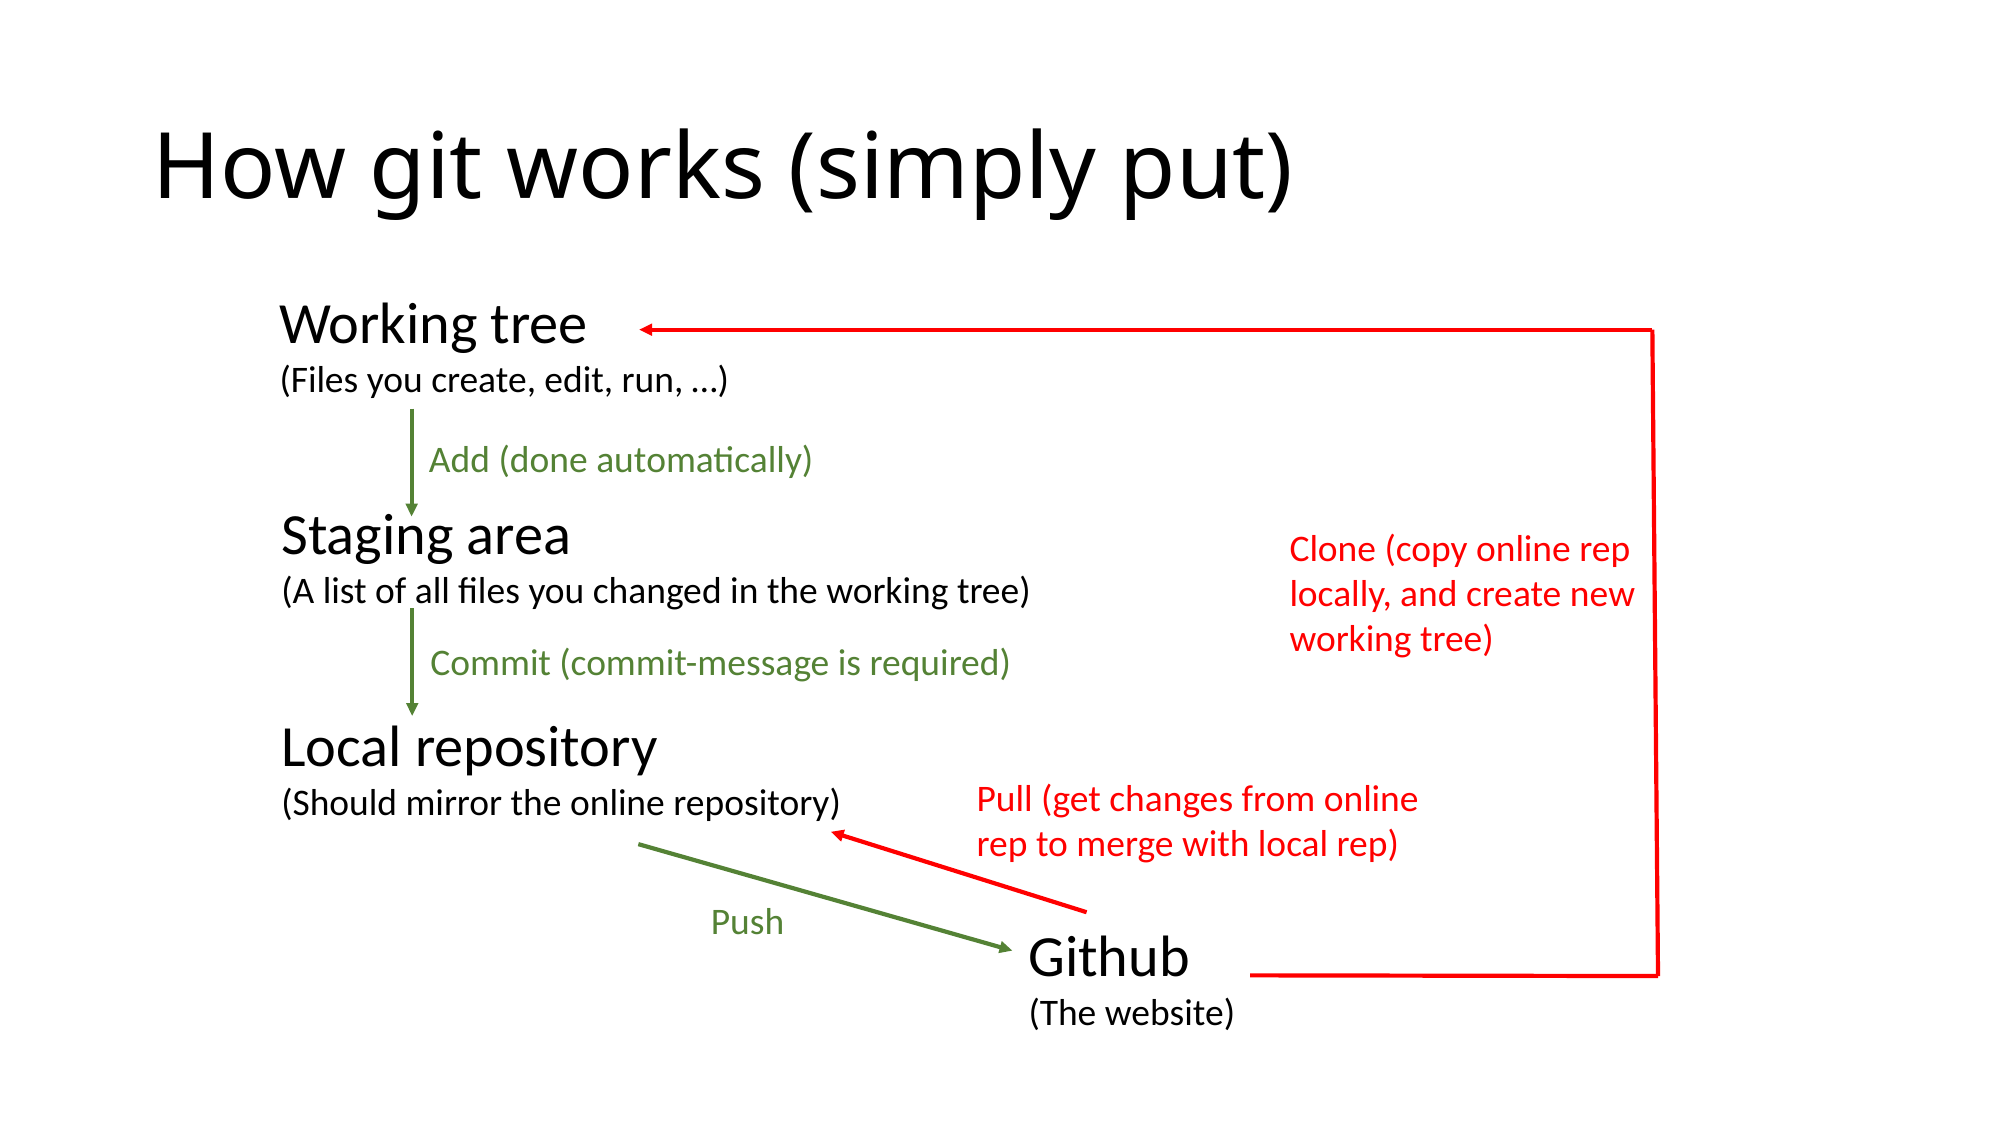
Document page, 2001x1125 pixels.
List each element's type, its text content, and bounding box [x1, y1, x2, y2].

text_box Staging area (A list of all files you changed in the working tree) [266, 488, 639, 619]
title How git works (simply put) [137, 59, 1863, 278]
text_box Commit (commit-message is required) [415, 630, 639, 691]
text_box Working tree (Files you create, edit, run, …) [264, 277, 745, 408]
text_box Add (done automatically) [414, 427, 639, 488]
text_box Github (The website) [1013, 977, 1251, 1041]
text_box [639, 329, 1659, 977]
text_box Local repository (Should mirror the online repository) [266, 700, 639, 831]
